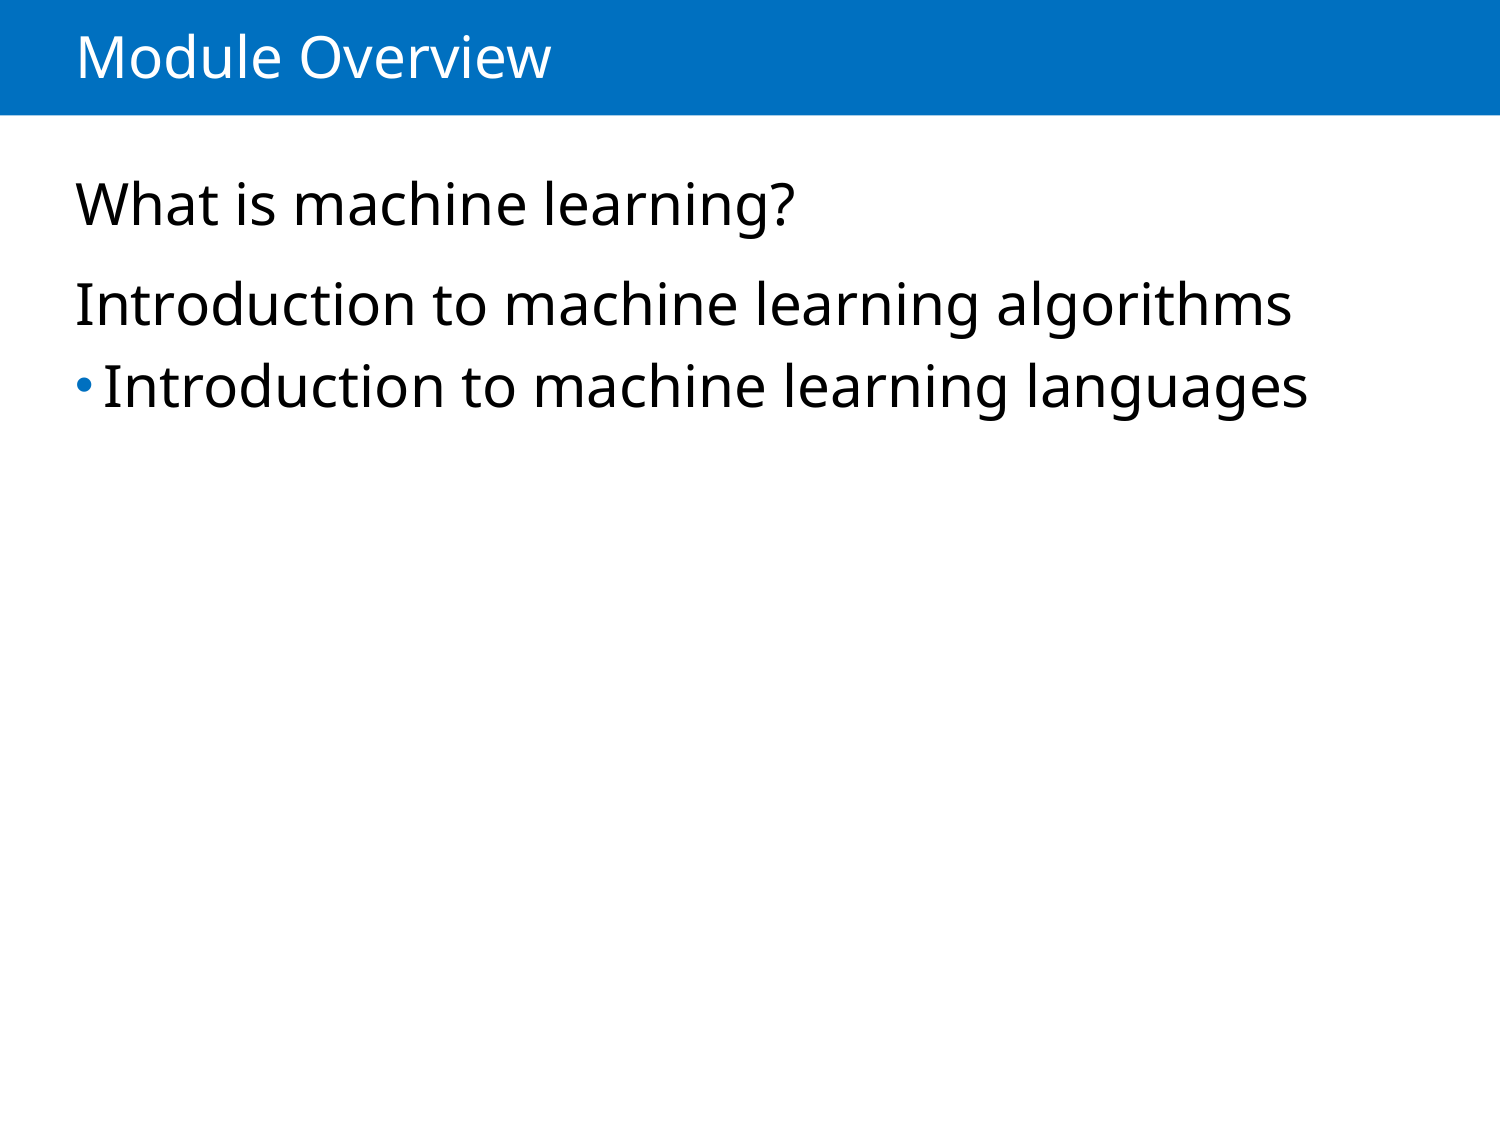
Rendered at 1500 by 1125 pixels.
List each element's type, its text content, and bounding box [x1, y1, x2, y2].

list What is machine learning? Introduction to machine learning algorithms Introduction to machine learning languages [74, 167, 1408, 1013]
title Module Overview [75, 0, 1351, 122]
